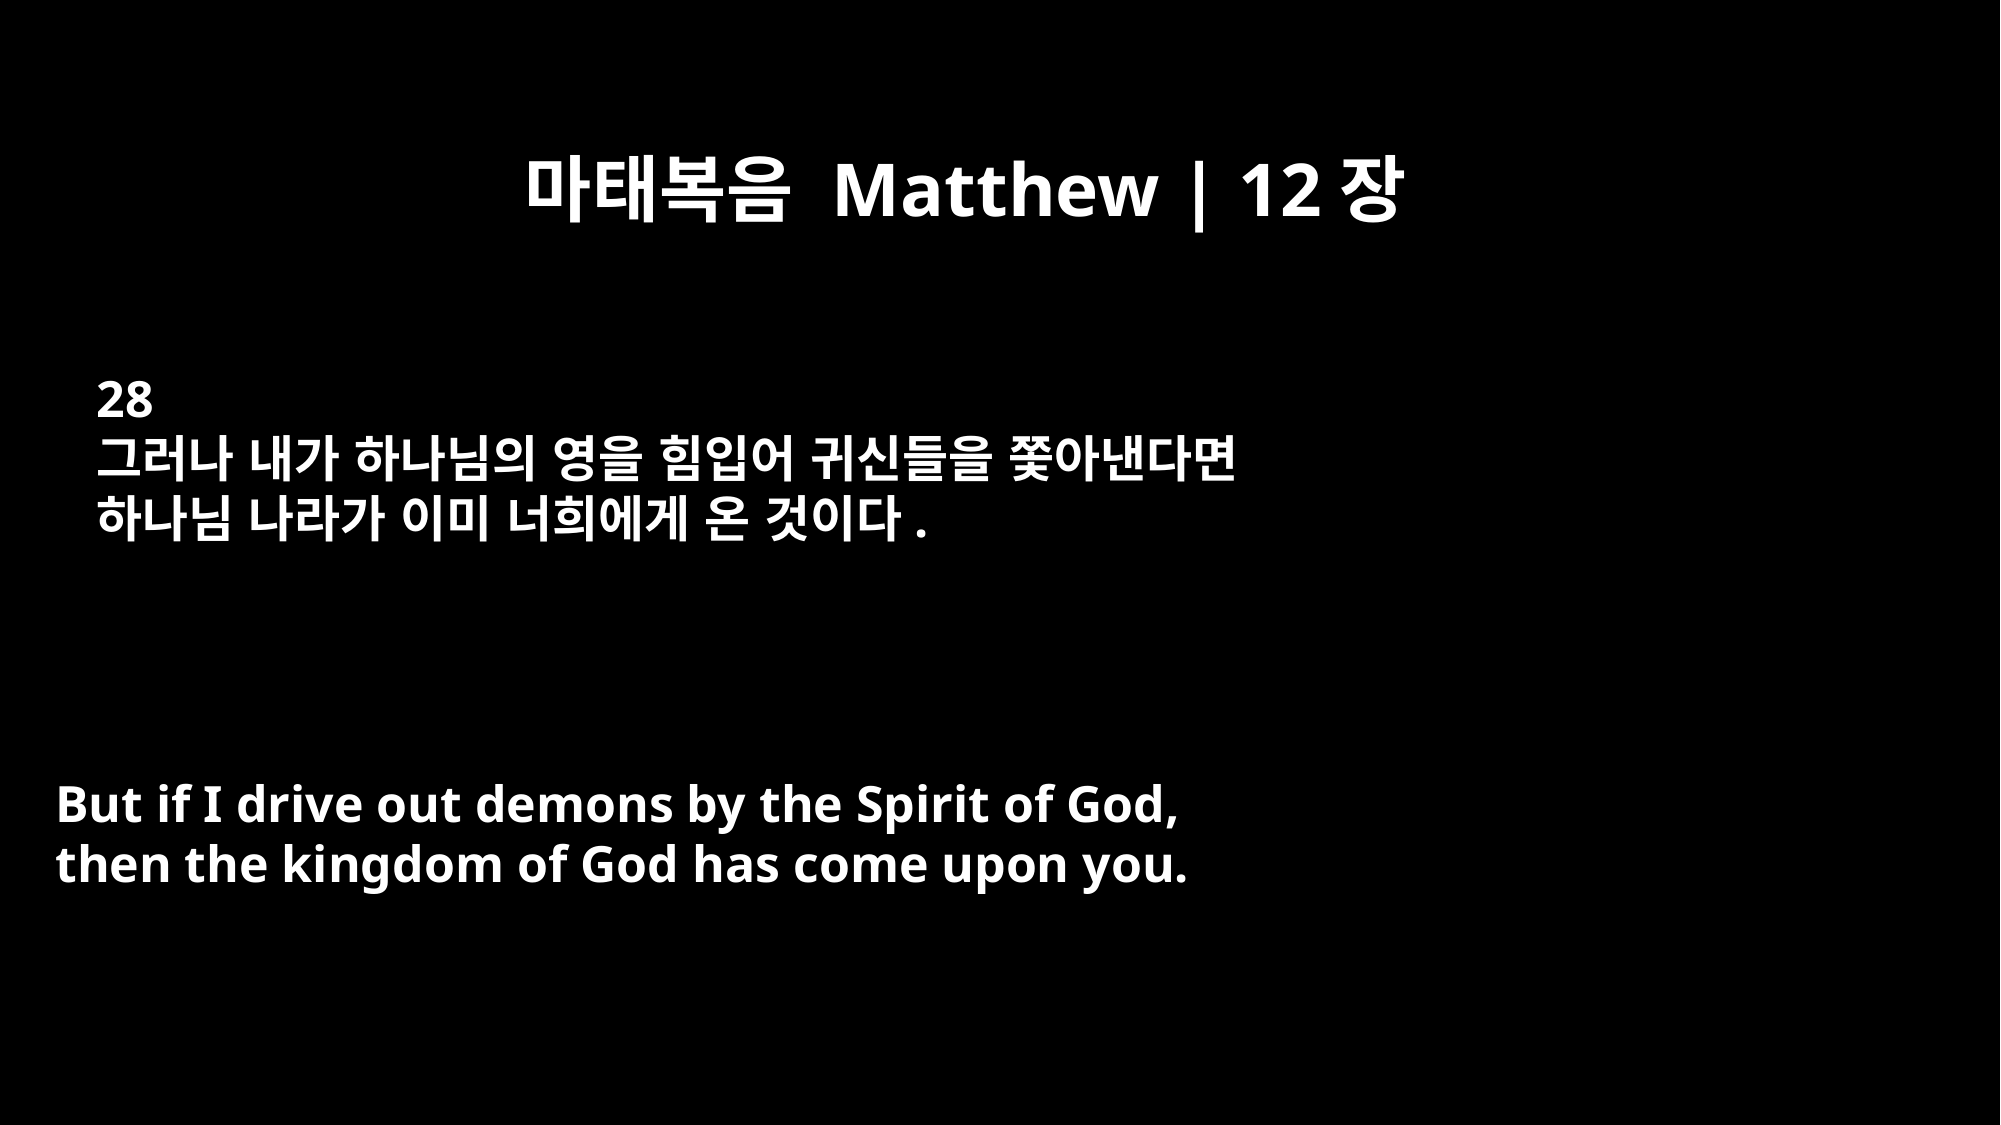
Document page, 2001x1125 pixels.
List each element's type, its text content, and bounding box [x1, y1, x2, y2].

text_box 마태복음 Matthew | 12장 [510, 136, 1422, 239]
text_box But if I drive out demons by the Spirit of God, then the kingdom of God has come upon you. [40, 764, 1205, 900]
text_box 28 그러나 내가 하나님의 영을 힘입어 귀신들을 쫓아낸다면 하나님 나라가 이미 너희에게 온 것이다. [82, 359, 1254, 555]
